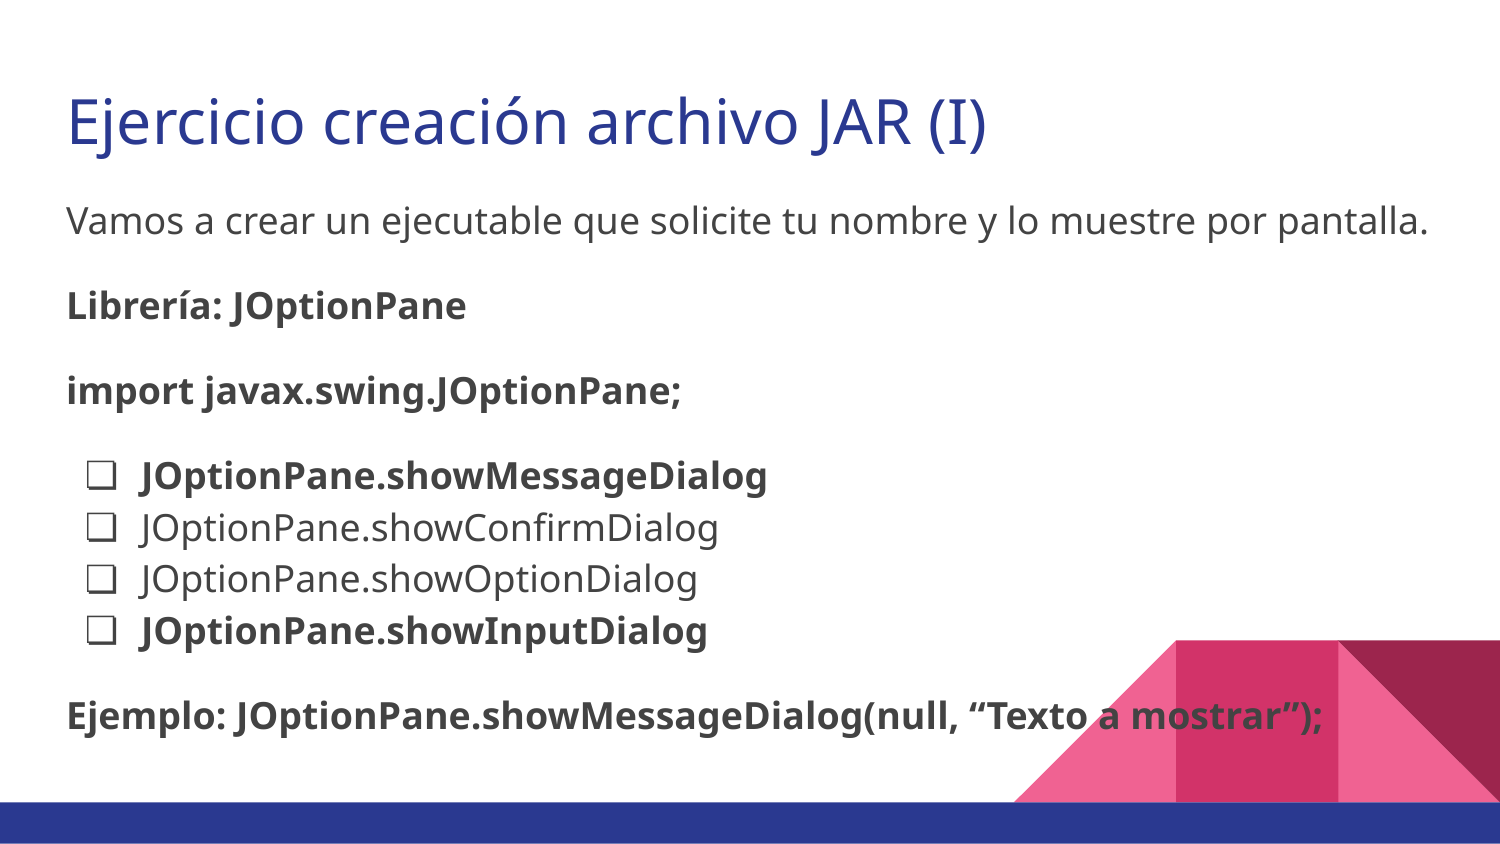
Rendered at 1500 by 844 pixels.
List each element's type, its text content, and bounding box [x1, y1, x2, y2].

list Vamos a crear un ejecutable que solicite tu nombre y lo muestre por pantalla. Librería: JOptionPane import javax.swing.JOptionPane; JOptionPane.showMessageDialog JOptionPane.showConfirmDialog JOptionPane.showOptionDialog JOptionPane.showInputDialog Ejemplo: JOptionPane.showMessageDialog(null, “Texto a mostrar”); [51, 175, 1449, 723]
title Ejercicio creación archivo JAR (I) [51, 67, 1449, 167]
